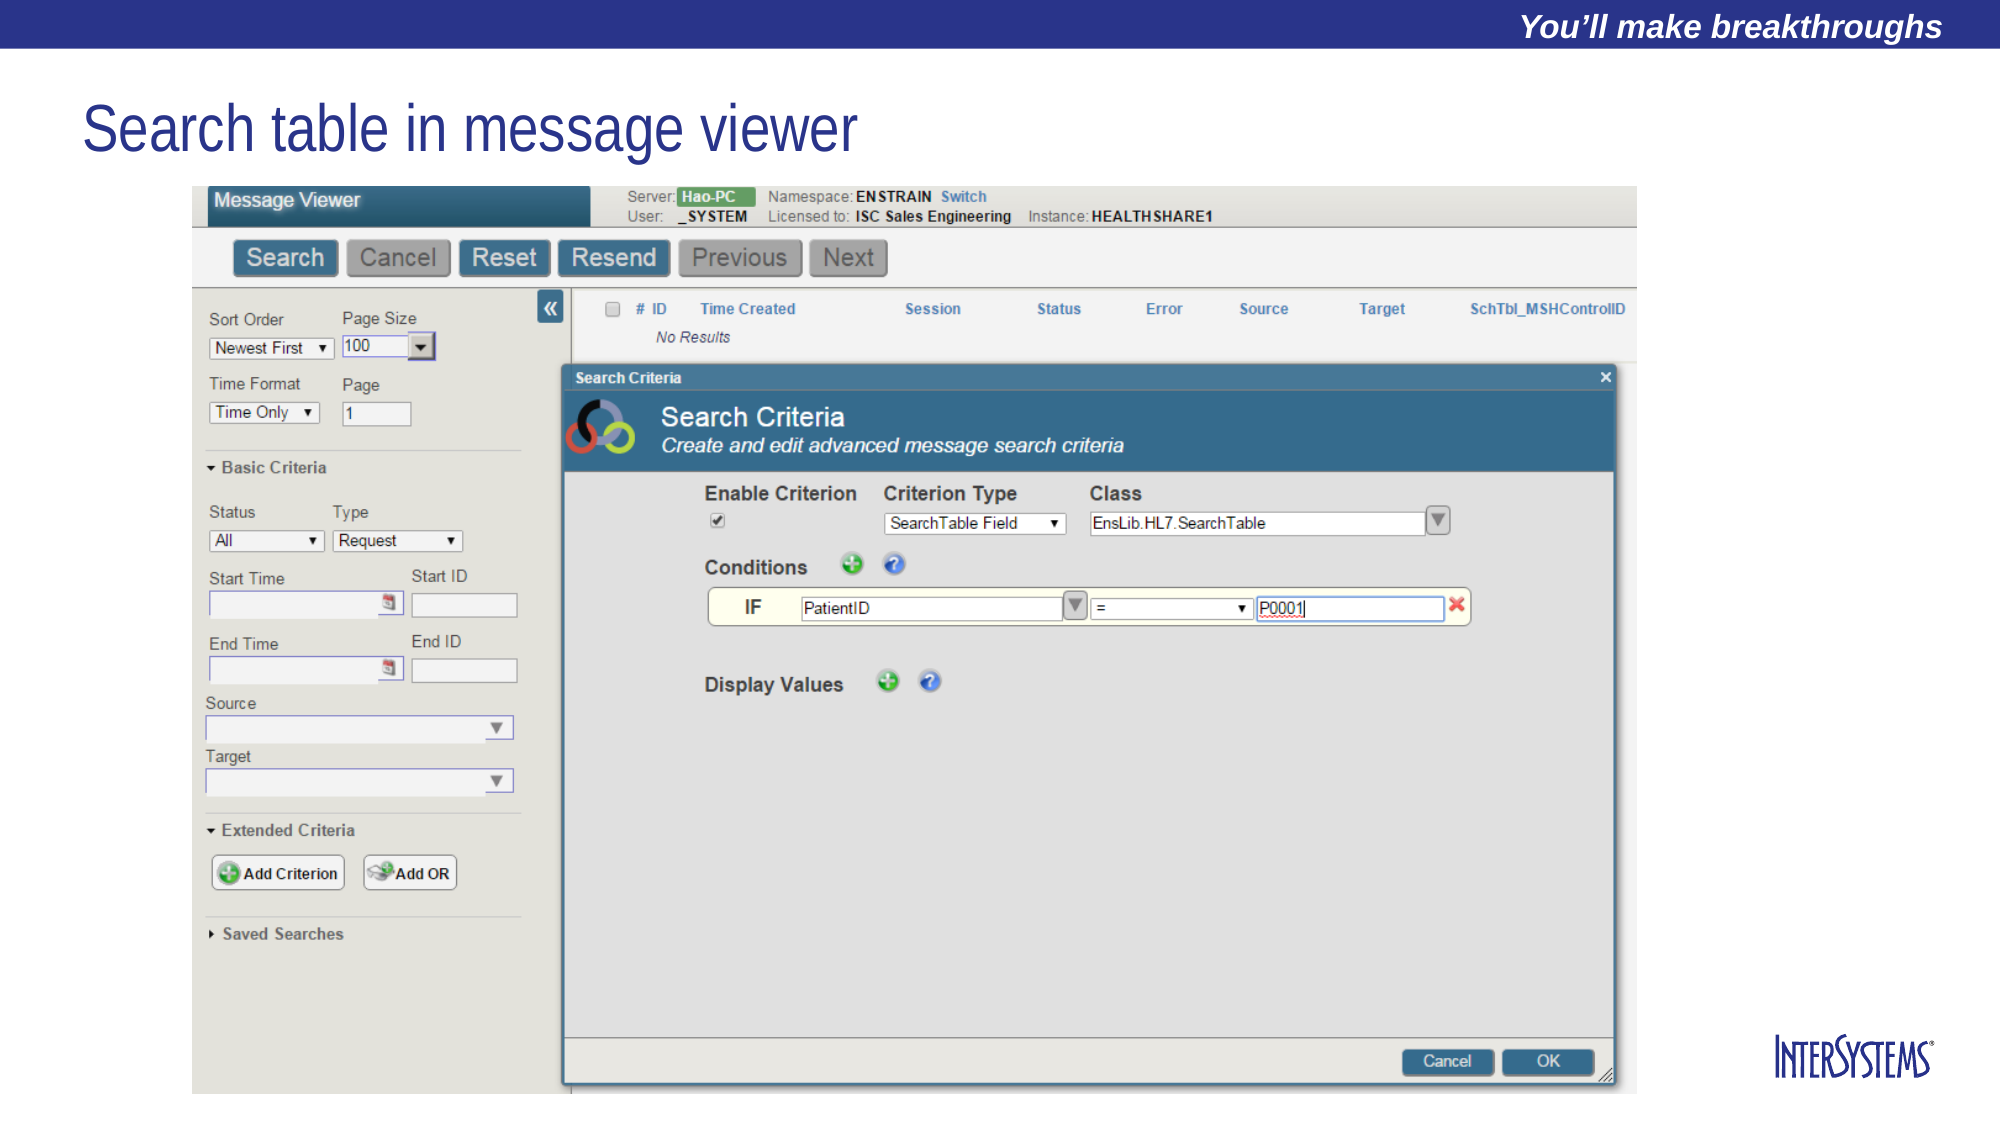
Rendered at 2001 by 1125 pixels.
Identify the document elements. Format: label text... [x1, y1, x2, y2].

picture [192, 186, 1637, 1095]
title Search table in message viewer [67, 60, 1925, 173]
